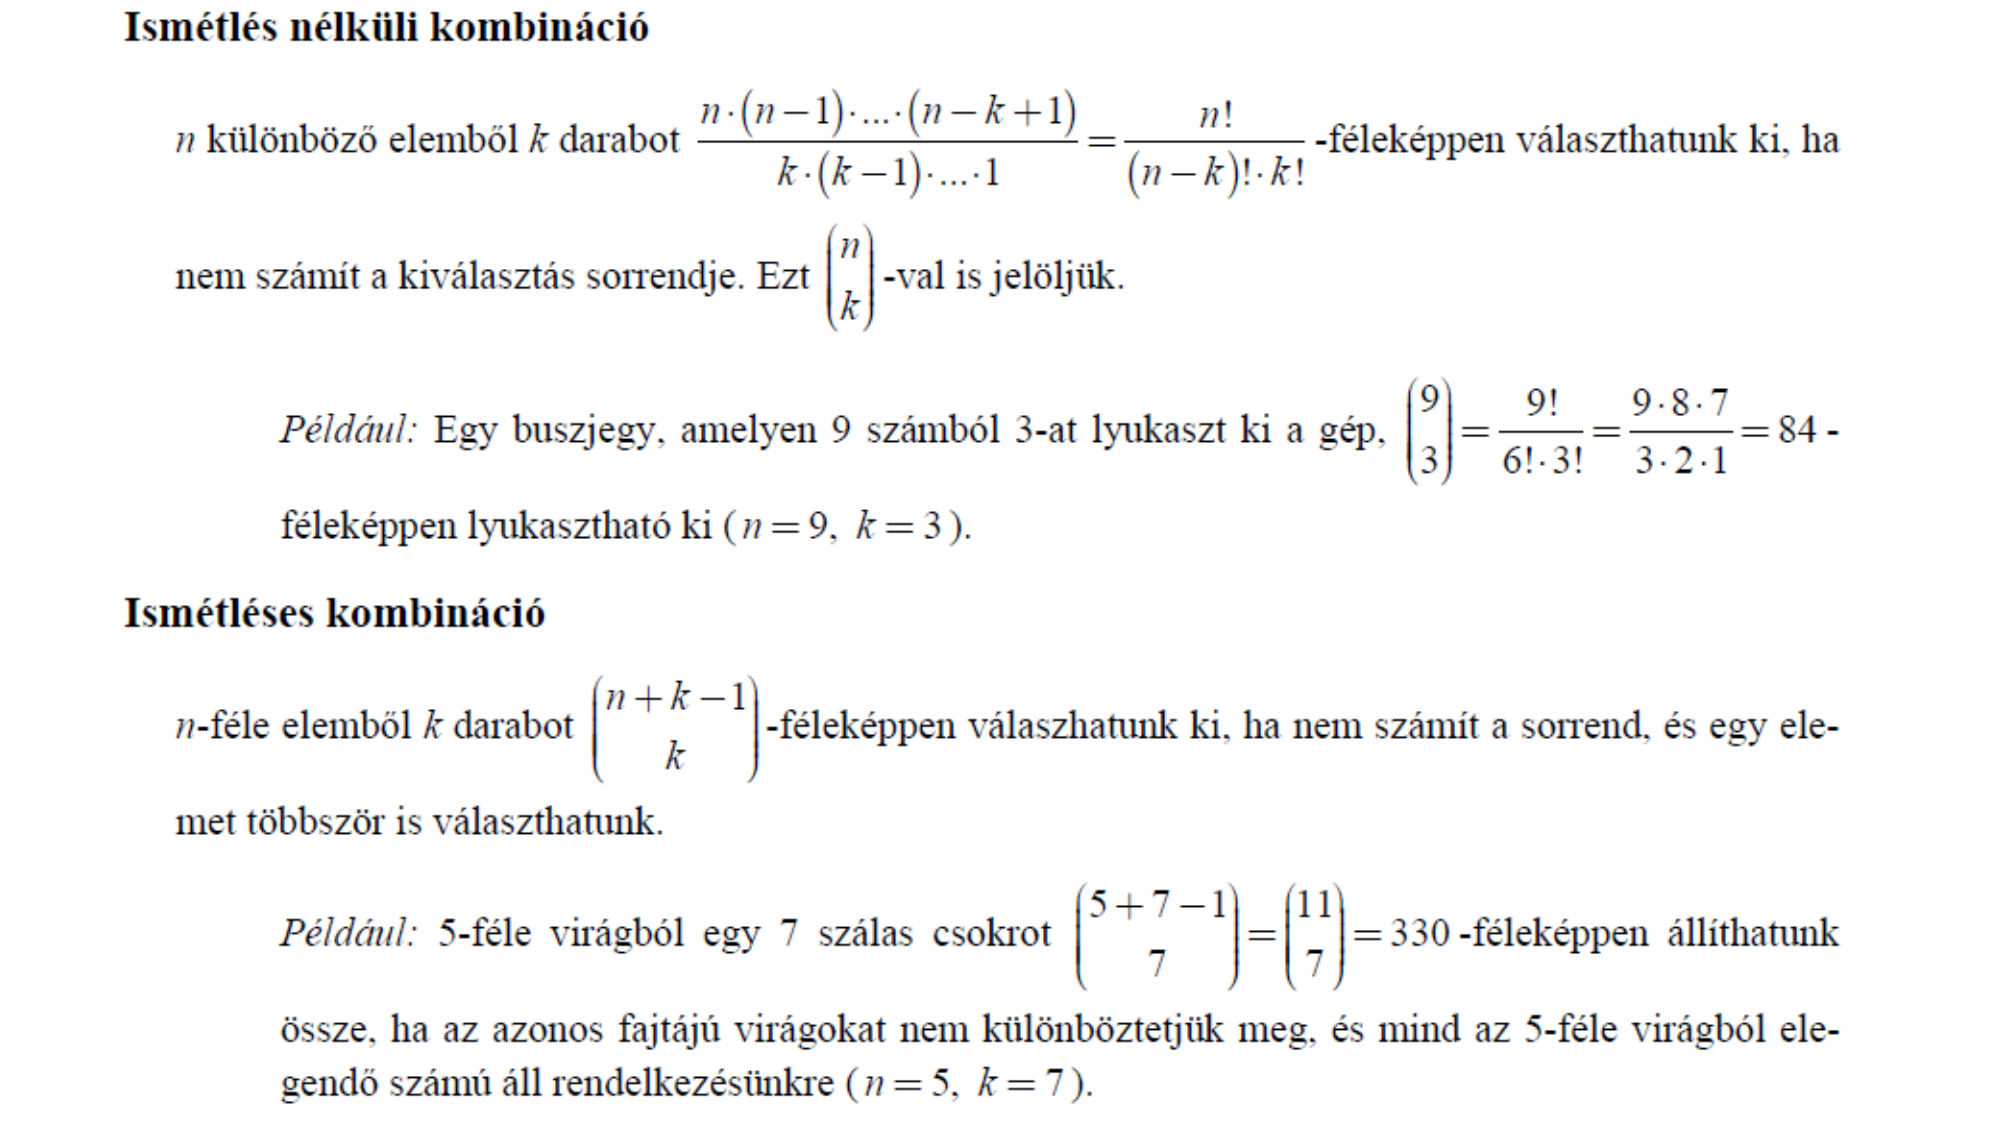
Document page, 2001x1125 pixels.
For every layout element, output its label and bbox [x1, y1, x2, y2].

picture [116, 0, 1872, 1125]
